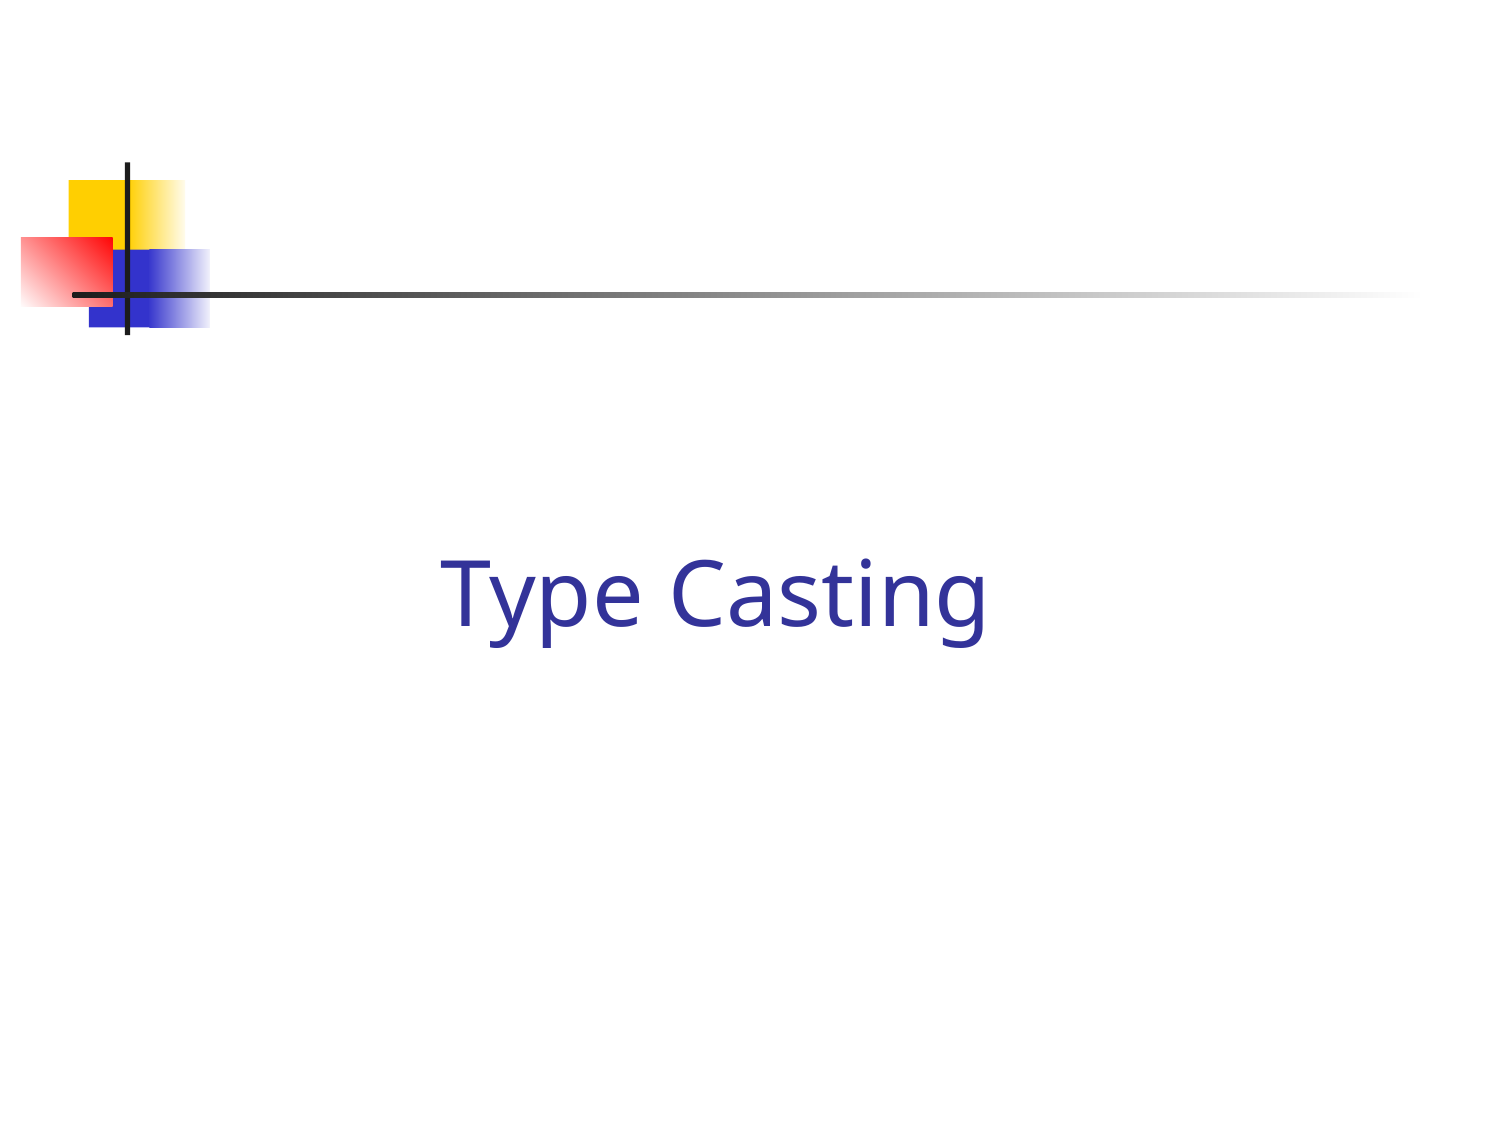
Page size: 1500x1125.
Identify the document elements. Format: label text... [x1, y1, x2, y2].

title Type Casting [425, 412, 1300, 653]
